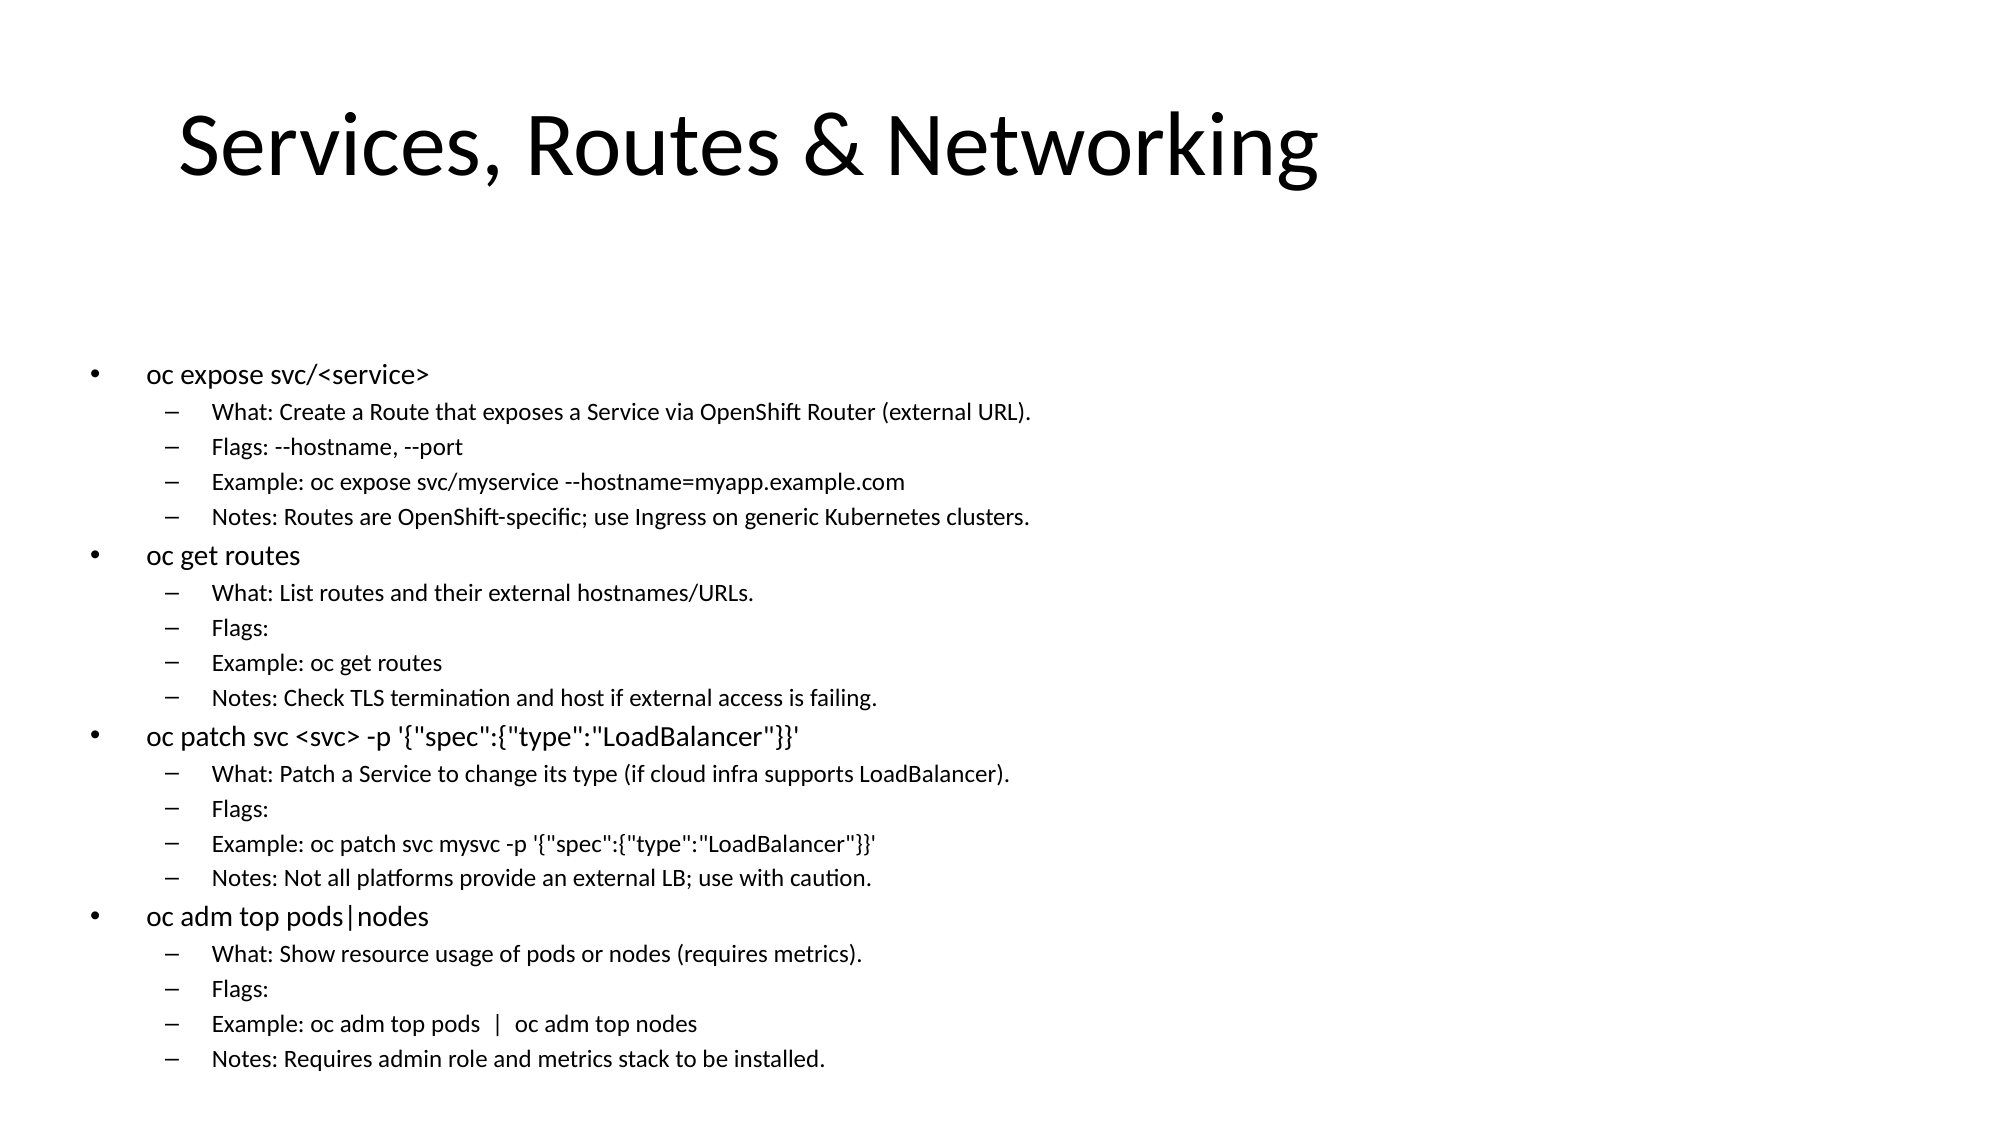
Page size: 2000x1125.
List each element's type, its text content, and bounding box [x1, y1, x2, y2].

title Services, Routes & Networking [75, 45, 1425, 233]
list oc expose svc/<service> What: Create a Route that exposes a Service via OpenShift Router (external URL). Flags: --hostname, --port Example: oc expose svc/myservice --hostname=myapp.example.com Notes: Routes are OpenShift-specific; use Ingress on generic Kubernetes clusters. oc get routes What: List routes and their external hostnames/URLs. Flags: Example: oc get routes Notes: Check TLS termination and host if external access is failing. oc patch svc <svc> -p '{"spec":{"type":"LoadBalancer"}}' What: Patch a Service to change its type (if cloud infra supports LoadBalancer). Flags: Example: oc patch svc mysvc -p '{"spec":{"type":"LoadBalancer"}}' Notes: Not all platforms provide an external LB; use with caution. oc adm top pods|nodes What: Show resource usage of pods or nodes (requires metrics). Flags: Example: oc adm top pods | oc adm top nodes Notes: Requires admin role and metrics stack to be installed. [75, 262, 1425, 1005]
